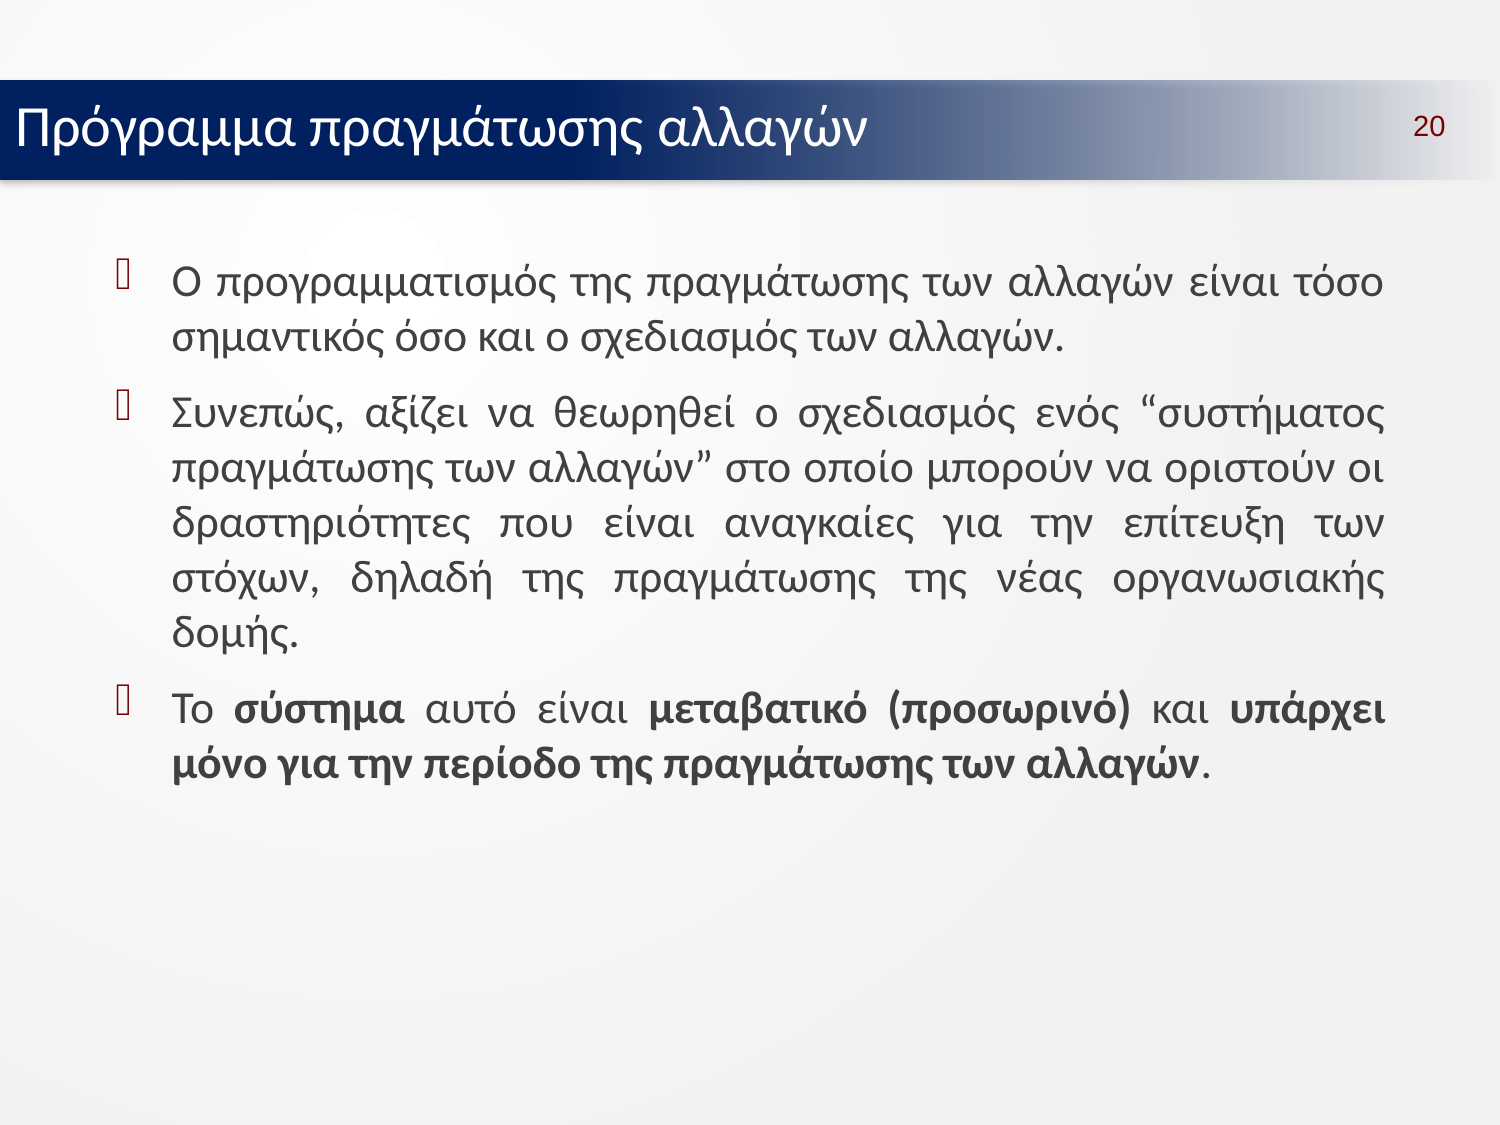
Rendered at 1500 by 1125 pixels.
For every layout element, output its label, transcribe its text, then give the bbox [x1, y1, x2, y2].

list Πρόγραμμα πραγμάτωσης αλλαγών [0, 80, 1318, 180]
slide_number 20 [1388, 100, 1471, 163]
list Ο προγραμματισμός της πραγμάτωσης των αλλαγών είναι τόσο σημαντικός όσο και ο σχεδιασμός των αλλαγών. Συνεπώς, αξίζει να θεωρηθεί ο σχεδιασμός ενός “συστήματος πραγμάτωσης των αλλαγών” στο οποίο μπορούν να οριστούν οι δραστηριότητες που είναι αναγκαίες για την επίτευξη των στόχων, δηλαδή της πραγμάτωσης της νέας οργανωσιακής δομής. Το σύστημα αυτό είναι μεταβατικό (προσωρινό) και υπάρχει μόνο για την περίοδο της πραγμάτωσης των αλλαγών. [100, 243, 1401, 970]
